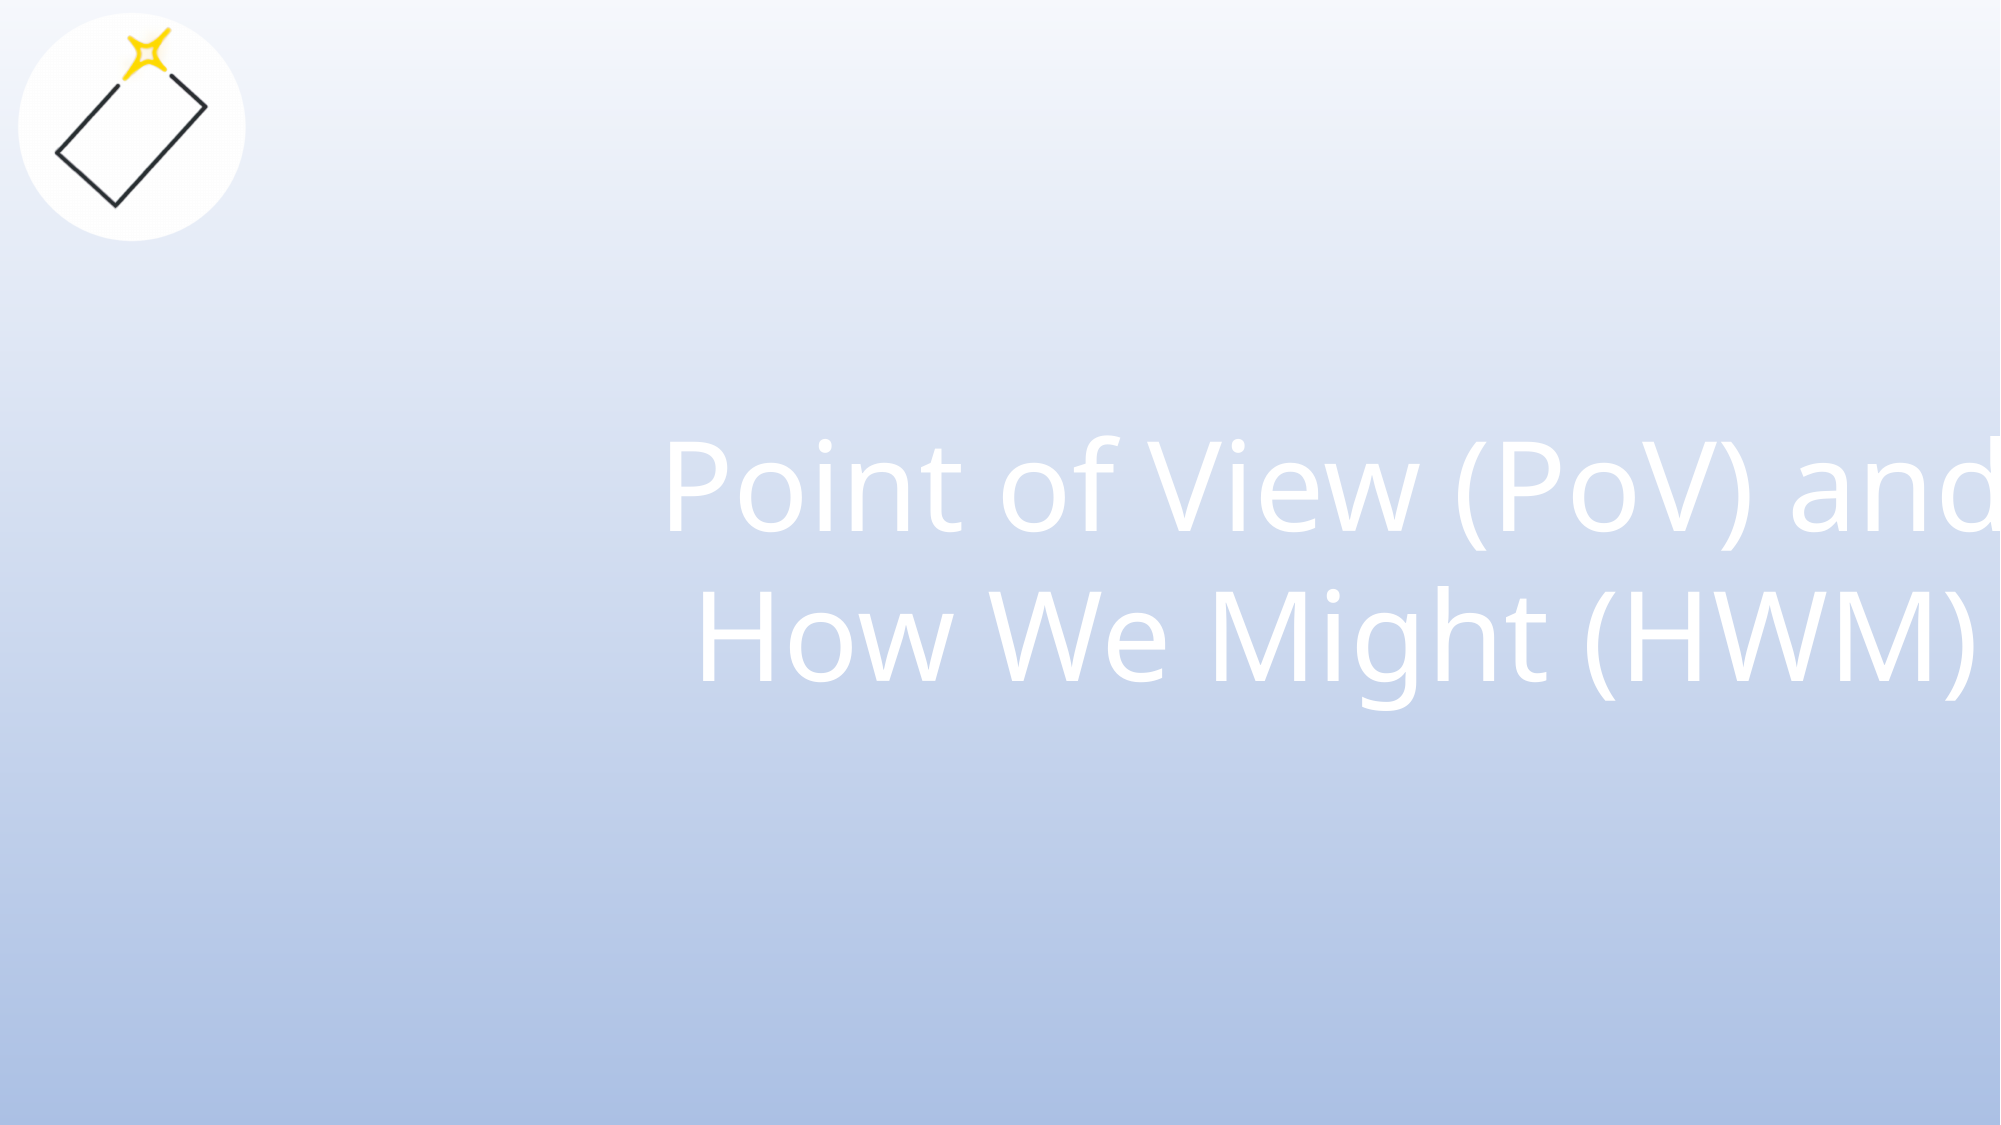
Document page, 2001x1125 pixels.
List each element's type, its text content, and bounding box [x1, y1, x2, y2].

picture [0, 0, 262, 256]
text_box Point of View (PoV) and How We Might (HWM) [634, 398, 2000, 879]
